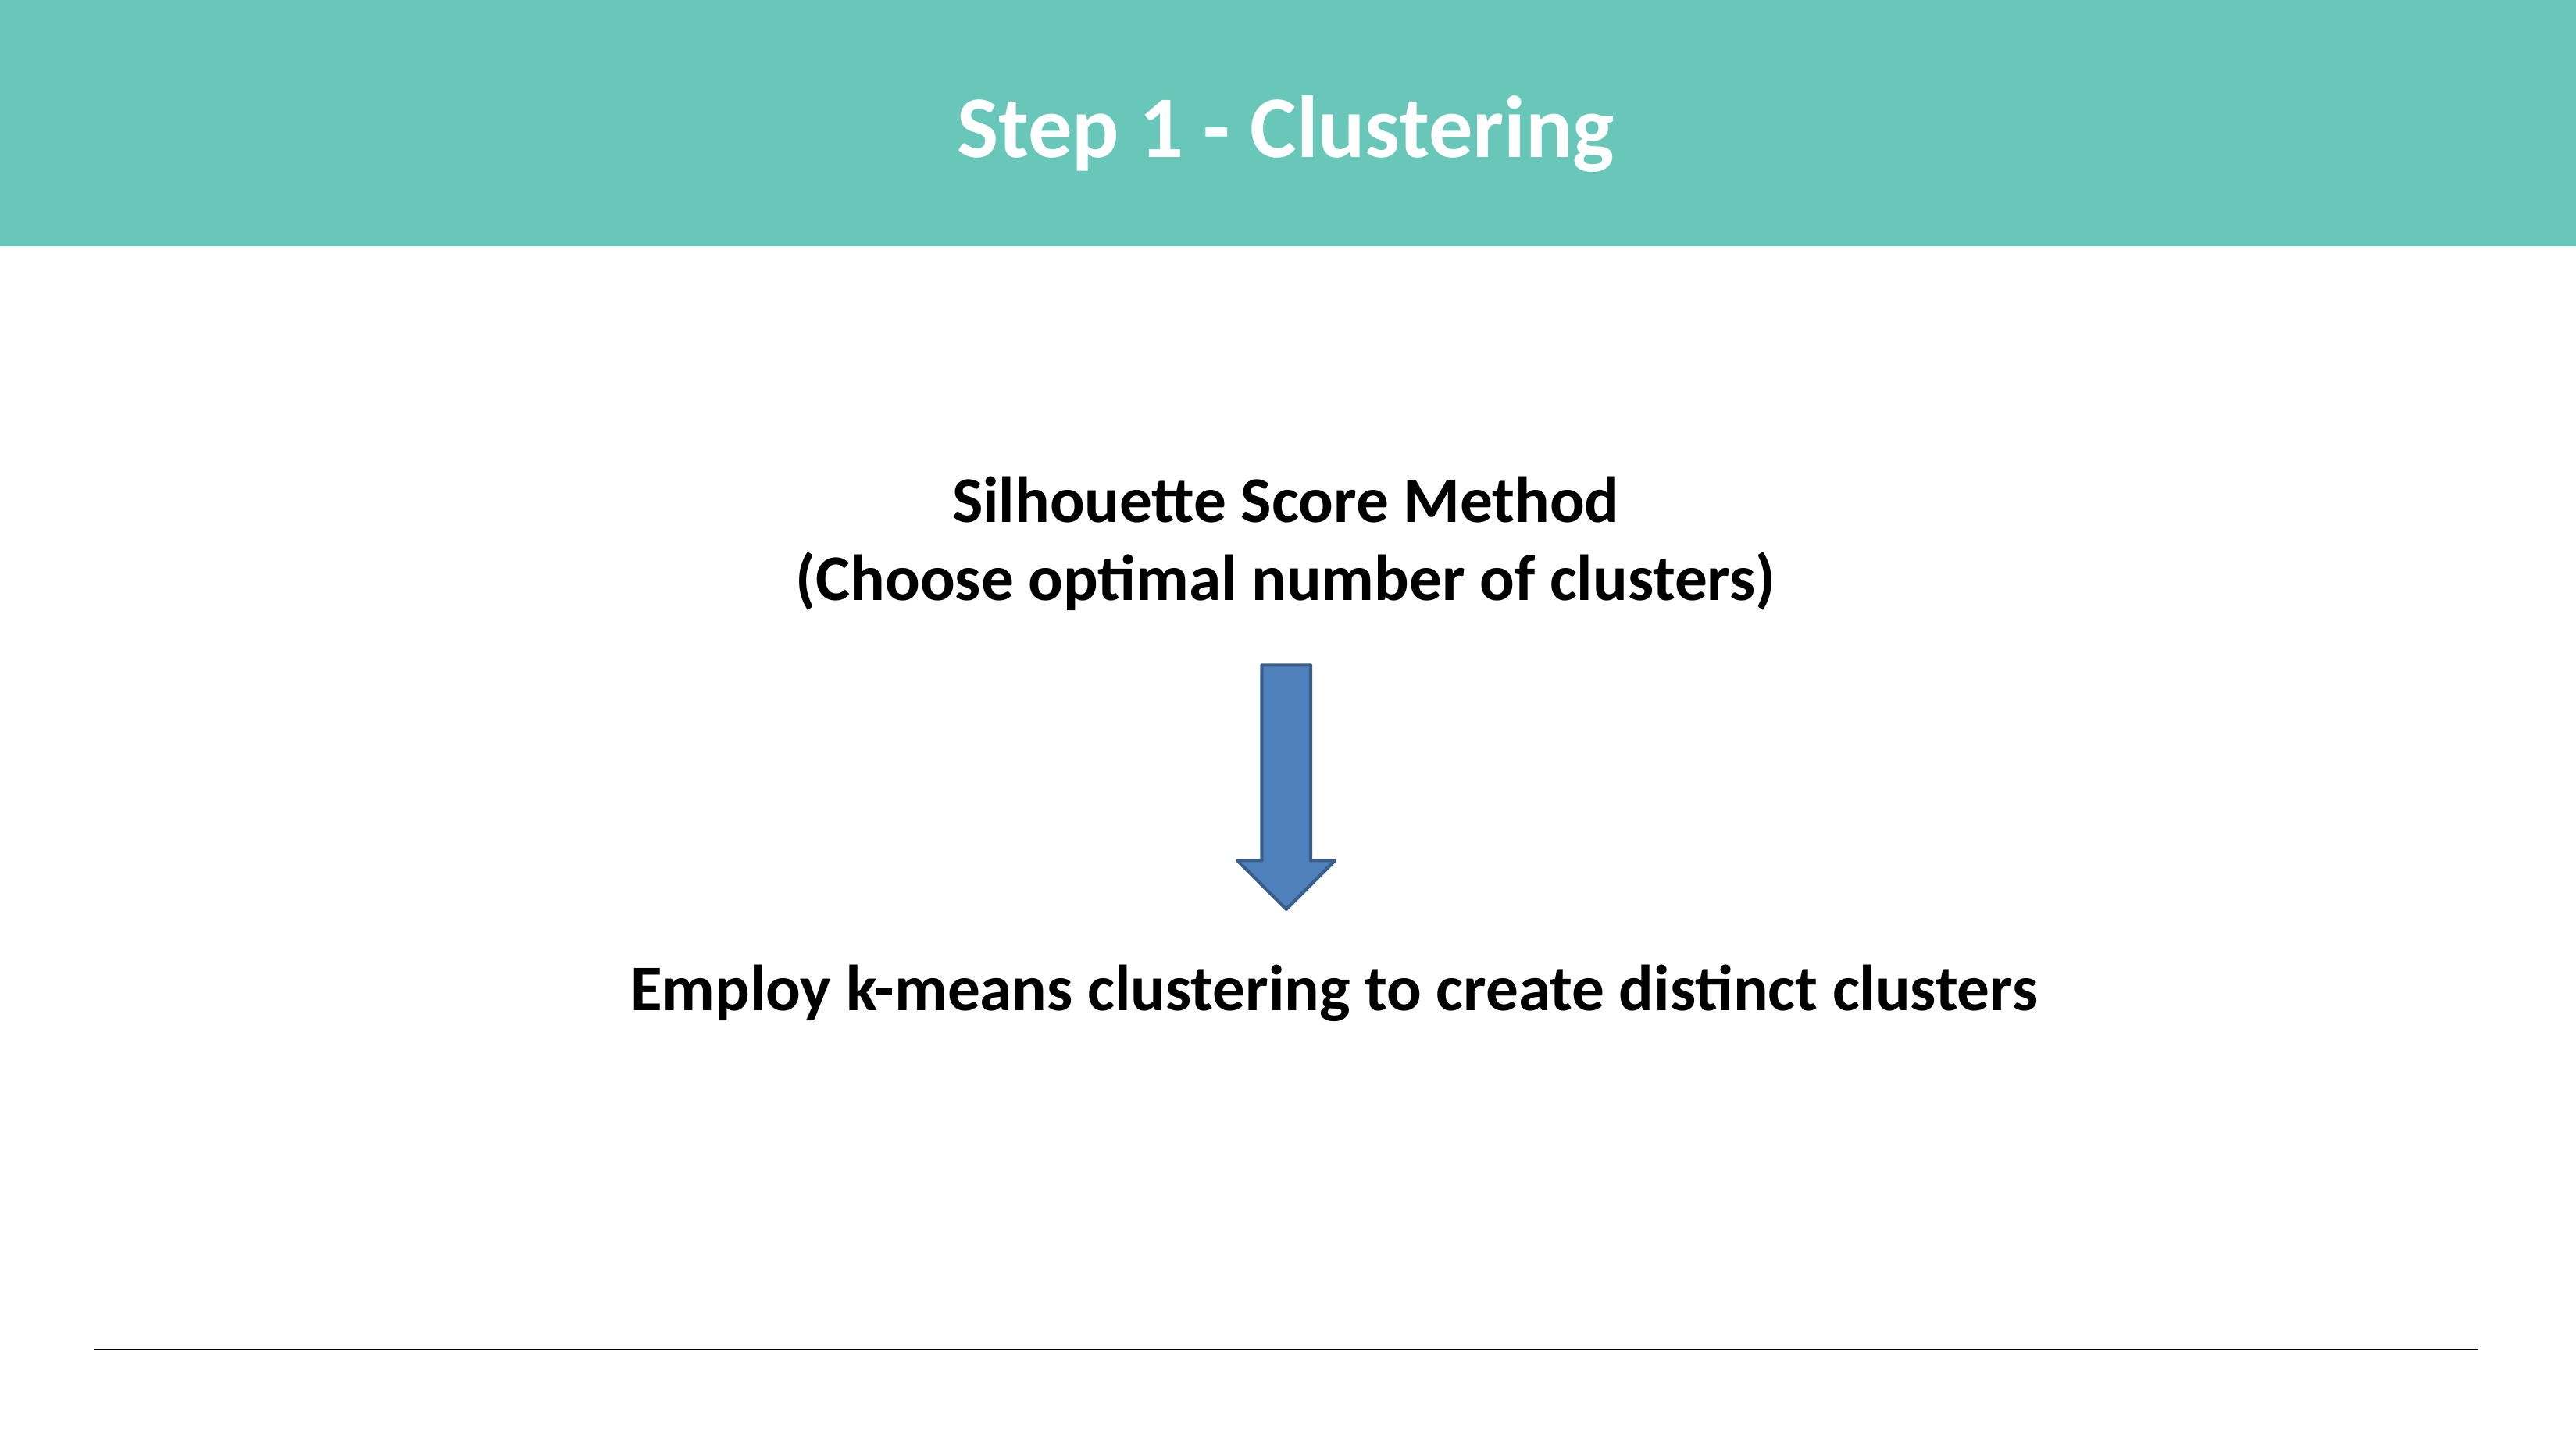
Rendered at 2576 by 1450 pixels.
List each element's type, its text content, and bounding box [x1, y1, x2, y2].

text_box Employ k-means clustering to create distinct clusters [619, 940, 2051, 1030]
text_box Step 1 - Clustering [945, 63, 1627, 181]
text_box [0, 0, 2576, 247]
text_box Silhouette Score Method (Choose optimal number of clusters) [783, 451, 1789, 620]
text_box [1236, 663, 1337, 912]
